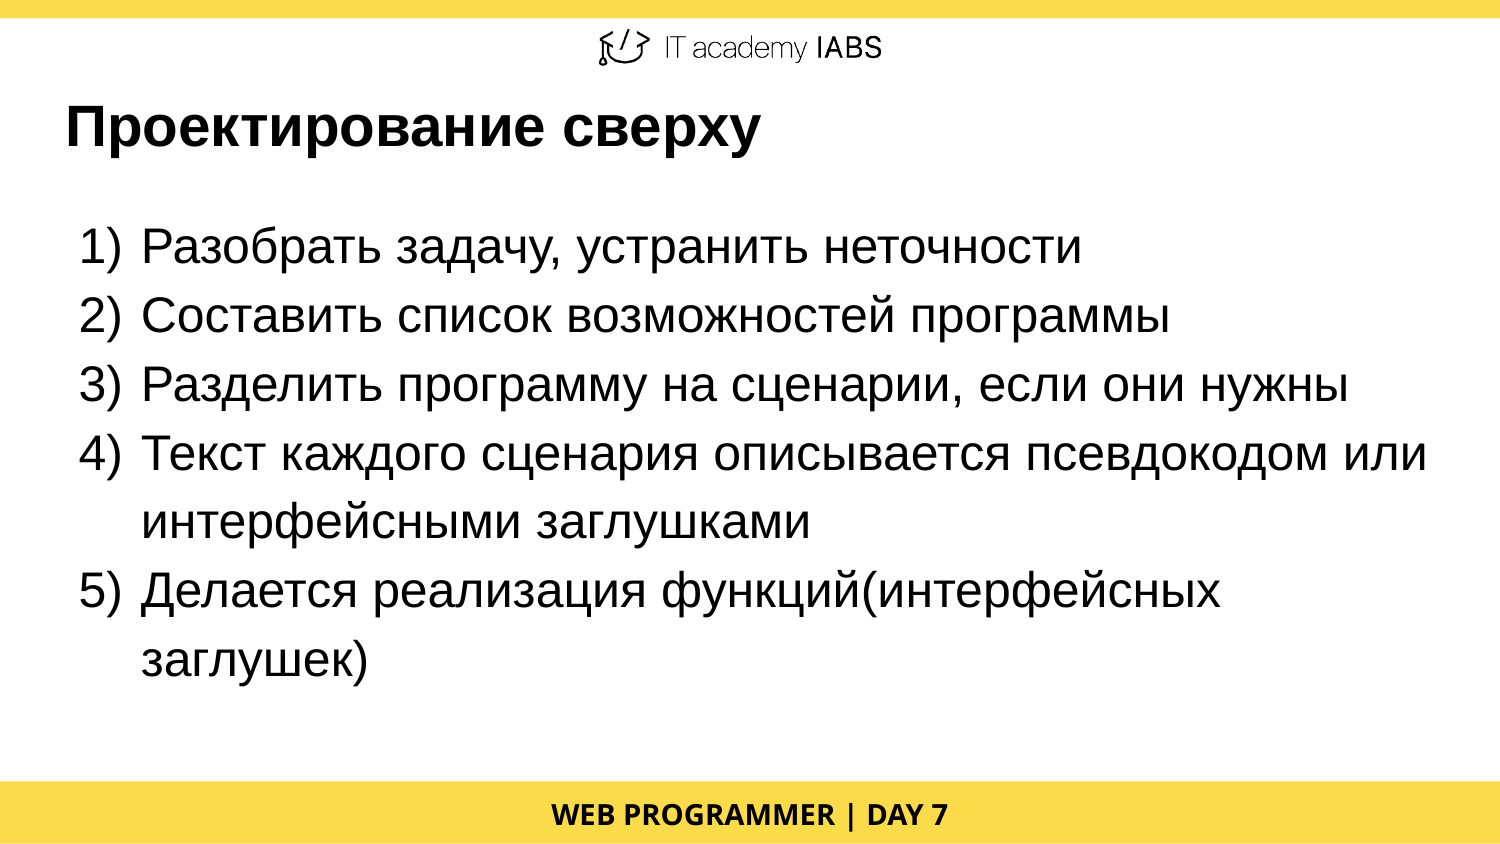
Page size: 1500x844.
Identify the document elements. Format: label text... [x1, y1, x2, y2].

text_box Проектирование сверху [51, 72, 1449, 167]
text_box Разобрать задачу, устранить неточности Составить список возможностей программы Разделить программу на сценарии, если они нужны Текст каждого сценария описывается псевдокодом или интерфейсными заглушками Делается реализация функций(интерфейсных заглушек) [51, 189, 1449, 750]
text_box [0, 0, 1500, 19]
text_box [1160, 781, 1500, 844]
text_box WEB PROGRAMMER | DAY 7 [340, 781, 1160, 844]
picture [591, 18, 887, 71]
text_box [0, 781, 340, 844]
